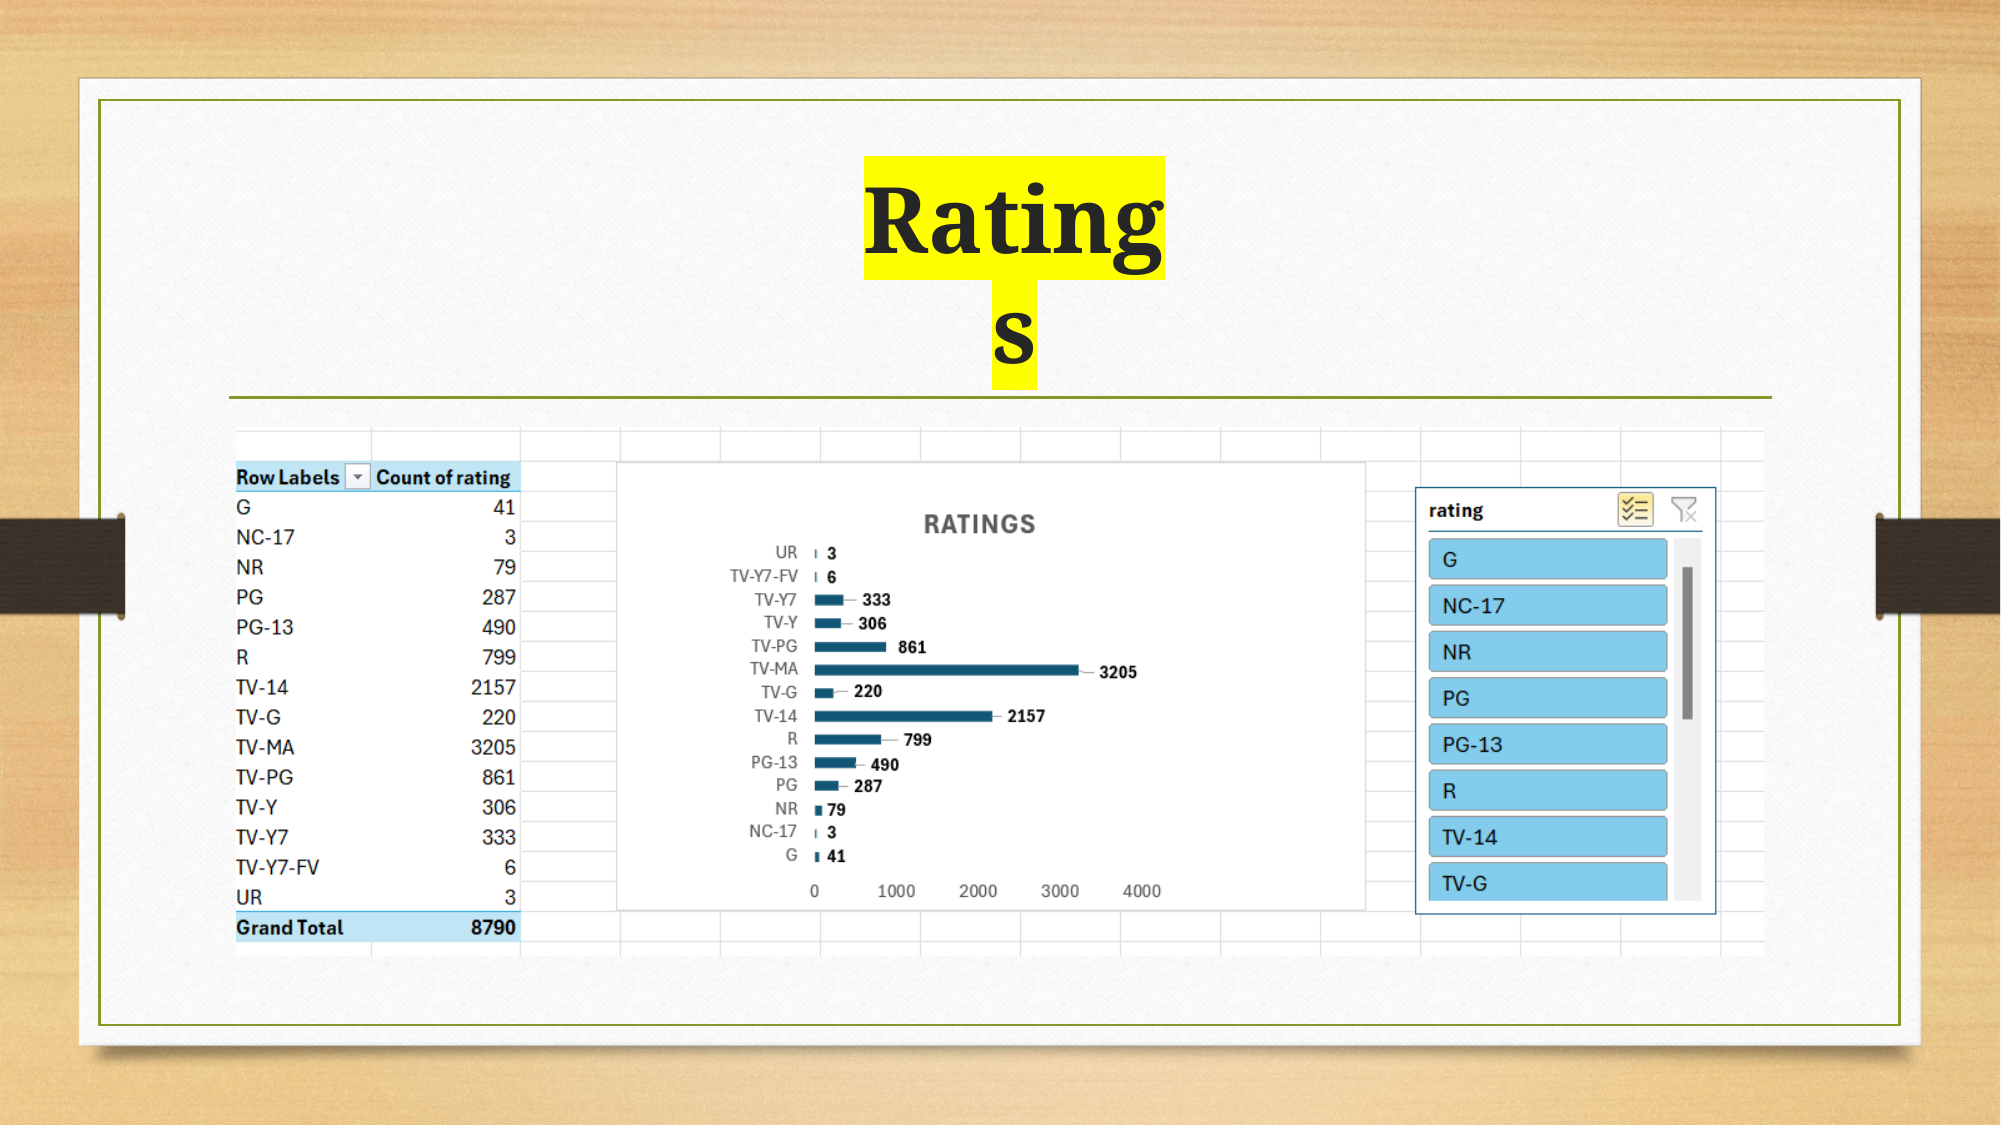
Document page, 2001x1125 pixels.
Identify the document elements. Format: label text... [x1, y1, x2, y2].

picture [0, 0, 2001, 1125]
title Ratings [846, 204, 1183, 340]
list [235, 426, 1764, 957]
